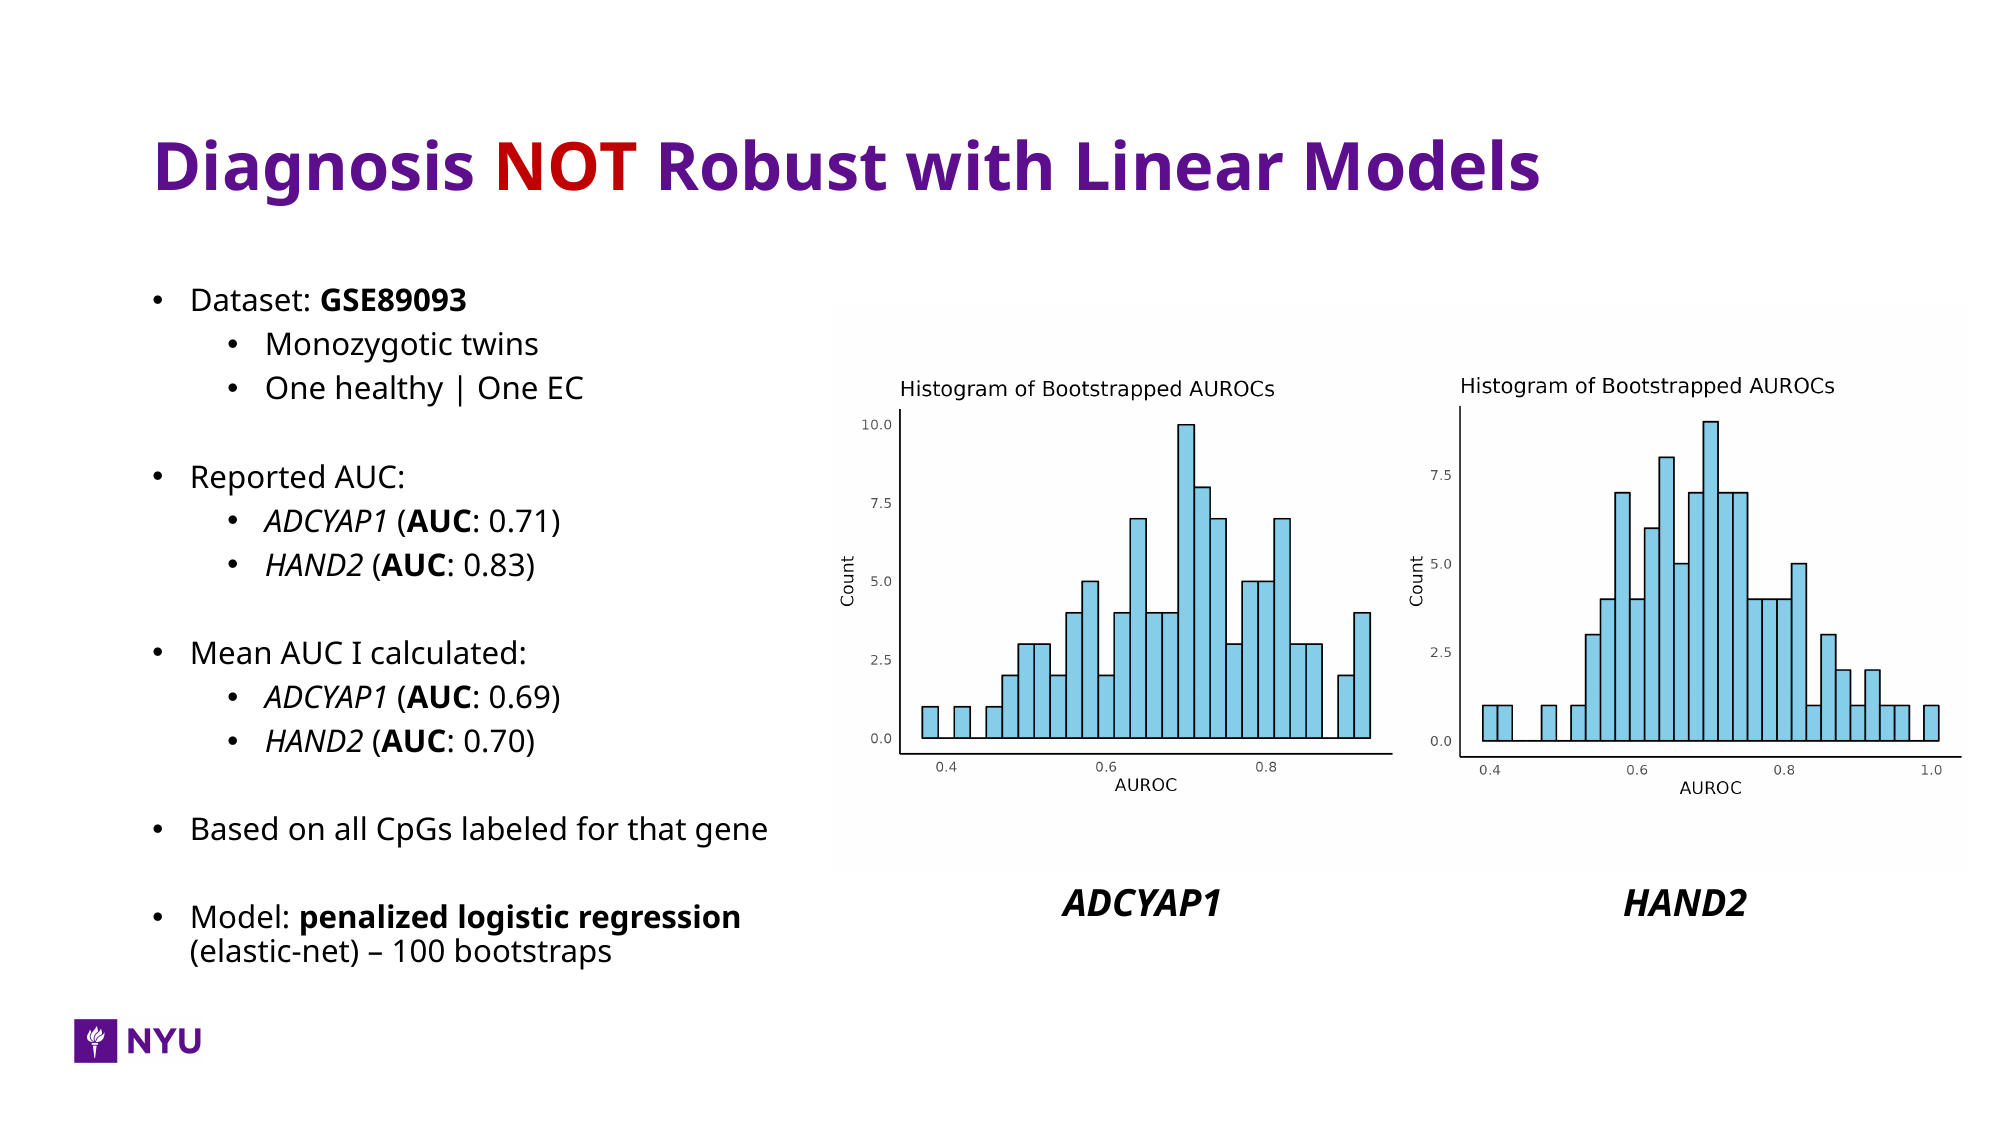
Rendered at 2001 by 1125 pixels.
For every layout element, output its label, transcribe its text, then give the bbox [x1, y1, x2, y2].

list Dataset: GSE89093 Monozygotic twins One healthy | One EC Reported AUC: ADCYAP1 (AUC: 0.71) HAND2 (AUC: 0.83) Mean AUC I calculated: ADCYAP1 (AUC: 0.69) HAND2 (AUC: 0.70) Based on all CpGs labeled for that gene Model: penalized logistic regression (elastic-net) – 100 bootstraps [137, 277, 845, 959]
title Diagnosis NOT Robust with Linear Models [137, 59, 1863, 278]
picture [832, 302, 1970, 873]
text_box HAND2 [1575, 873, 1795, 932]
text_box ADCYAP1 [1033, 873, 1253, 932]
picture [71, 1015, 204, 1066]
